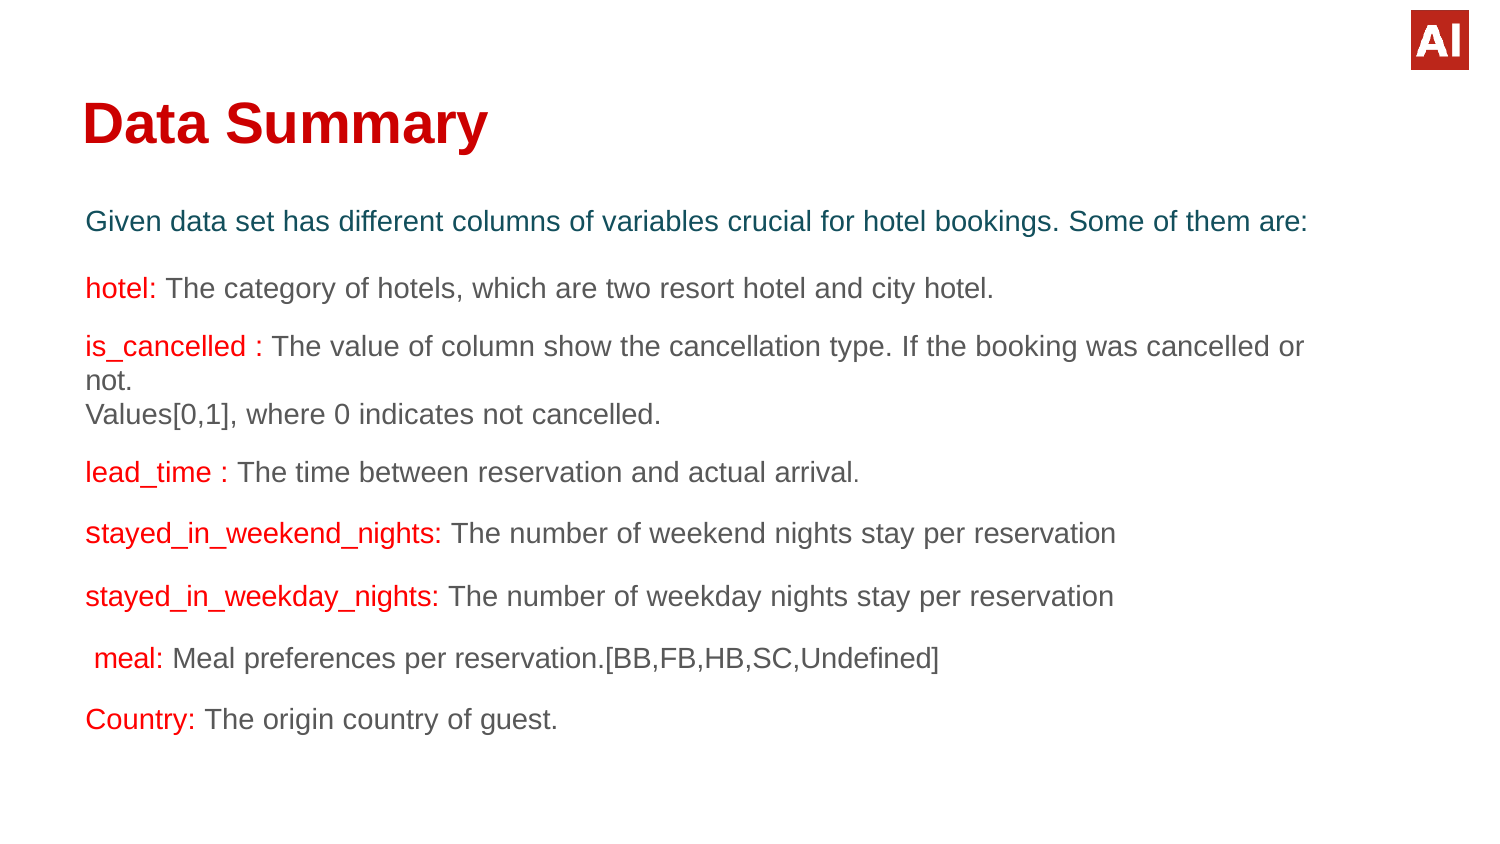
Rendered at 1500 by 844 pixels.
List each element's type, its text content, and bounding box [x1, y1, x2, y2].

picture [1411, 10, 1469, 70]
title Data Summary [80, 83, 493, 227]
text_box Given data set has different columns of variables crucial for hotel bookings. Some of them are: hotel: The category of hotels, which are two resort hotel and city hotel. is_cancelled : The value of column show the cancellation type. If the booking was cancelled or not. Values[0,1], where 0 indicates not cancelled. lead_time : The time between reservation and actual arrival. stayed_in_weekend_nights: The number of weekend nights stay per reservation stayed_in_weekday_nights: The number of weekday nights stay per reservation meal: Meal preferences per reservation.[BB,FB,HB,SC,Undefined] Country: The origin country of guest. [83, 199, 1355, 736]
